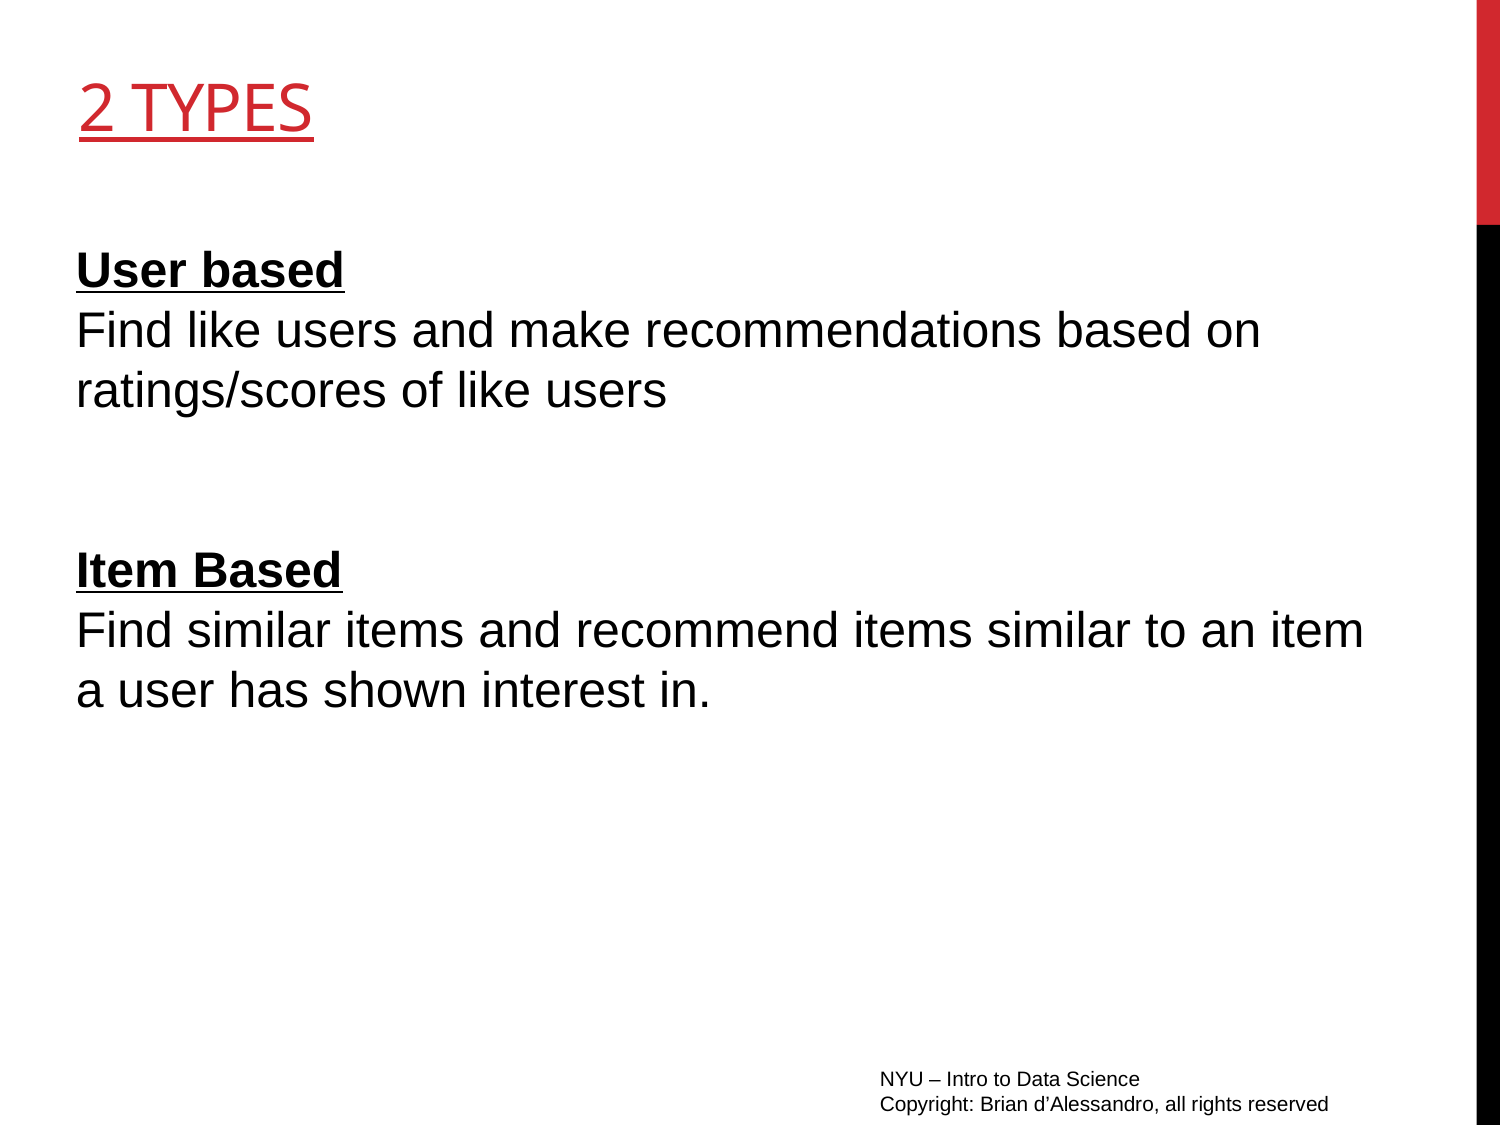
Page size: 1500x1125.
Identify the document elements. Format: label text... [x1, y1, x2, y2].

title 2 types [63, 57, 1371, 153]
text_box User based Find like users and make recommendations based on ratings/scores of like users Item Based Find similar items and recommend items similar to an item a user has shown interest in. [61, 230, 1400, 726]
